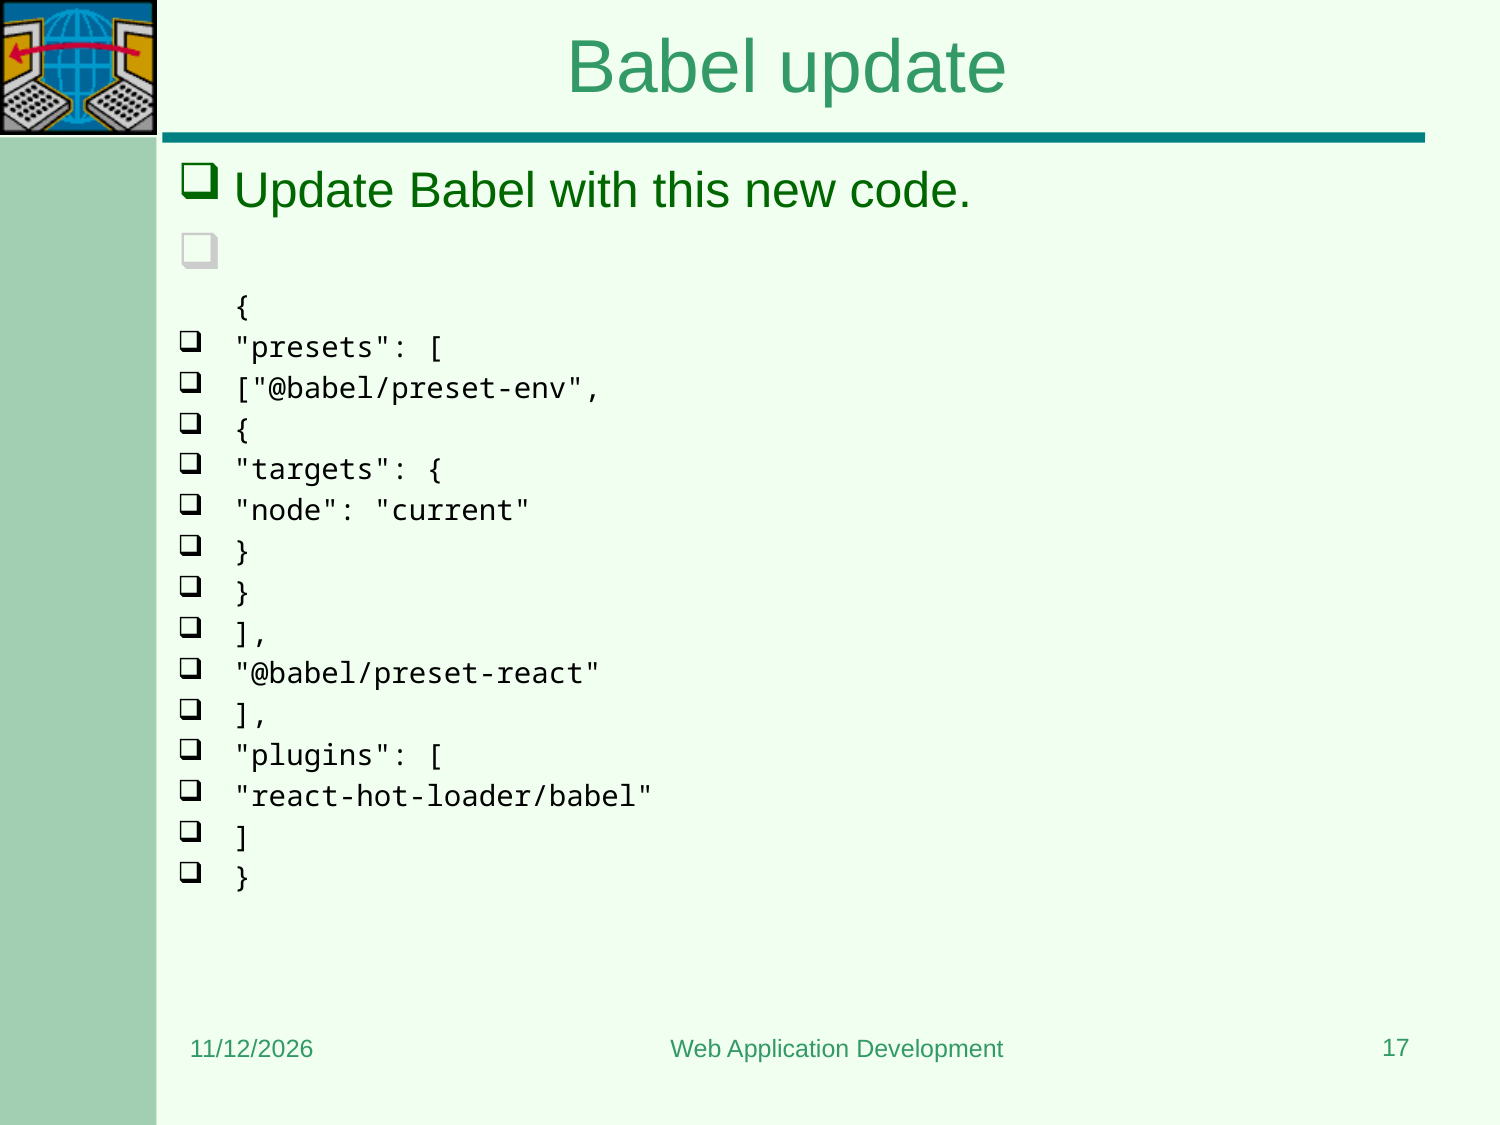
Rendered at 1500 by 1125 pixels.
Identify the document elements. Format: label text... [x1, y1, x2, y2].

title Babel update [150, 0, 1425, 125]
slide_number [174, 1024, 438, 1104]
footer Web Application Development [462, 1024, 1213, 1104]
slide_number 17 [1237, 1024, 1426, 1103]
picture [0, 0, 157, 135]
list Update Babel with this new code. { "presets": [ ["@babel/preset-env", { "targets": { "node": "current" } } ], "@babel/preset-react" ], "plugins": [ "react-hot-loader/babel" ] } [162, 149, 1488, 1013]
